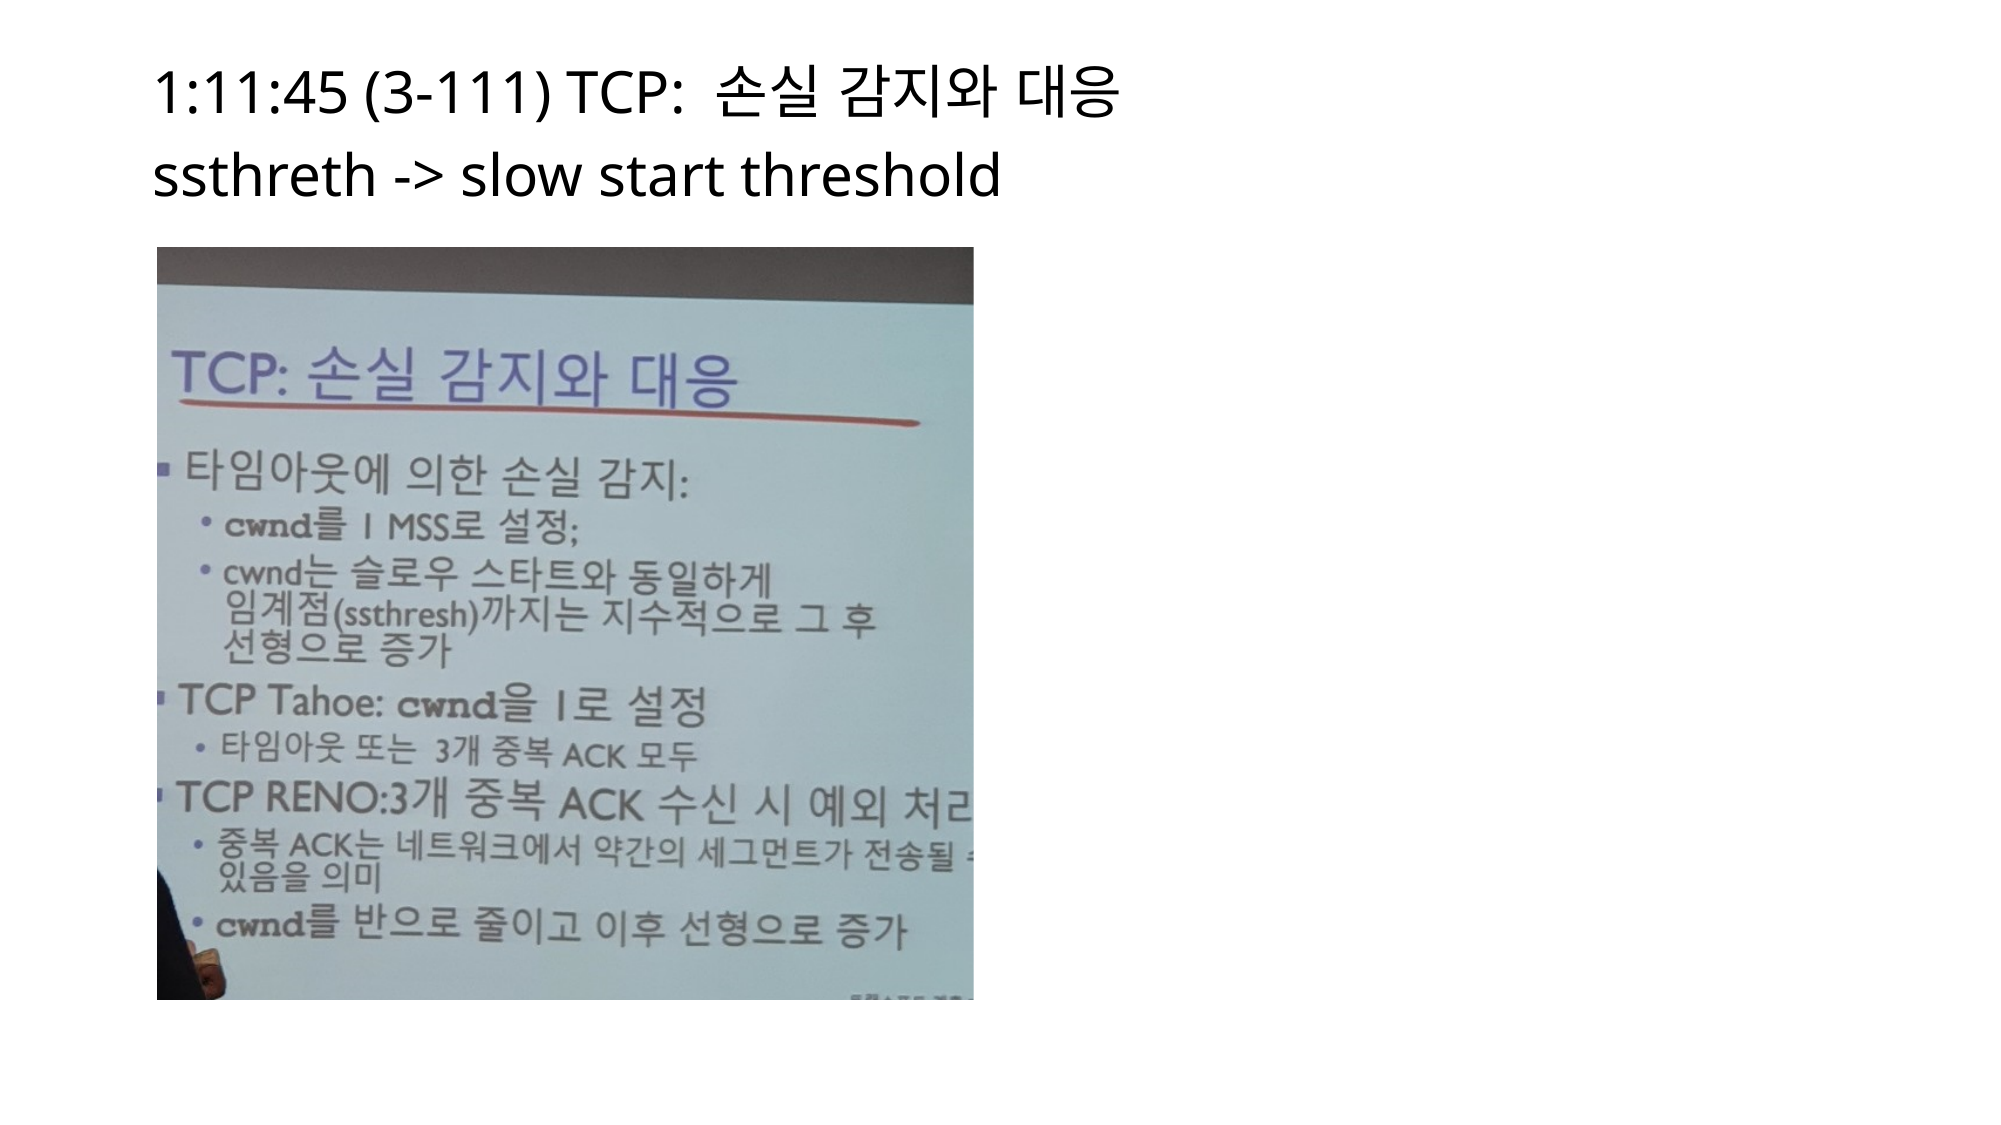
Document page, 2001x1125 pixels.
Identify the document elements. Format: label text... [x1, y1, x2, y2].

picture [156, 247, 974, 1001]
list 1:11:45 (3-111) TCP: 손실 감지와 대응 ssthreth -> slow start threshold [137, 55, 1863, 1125]
